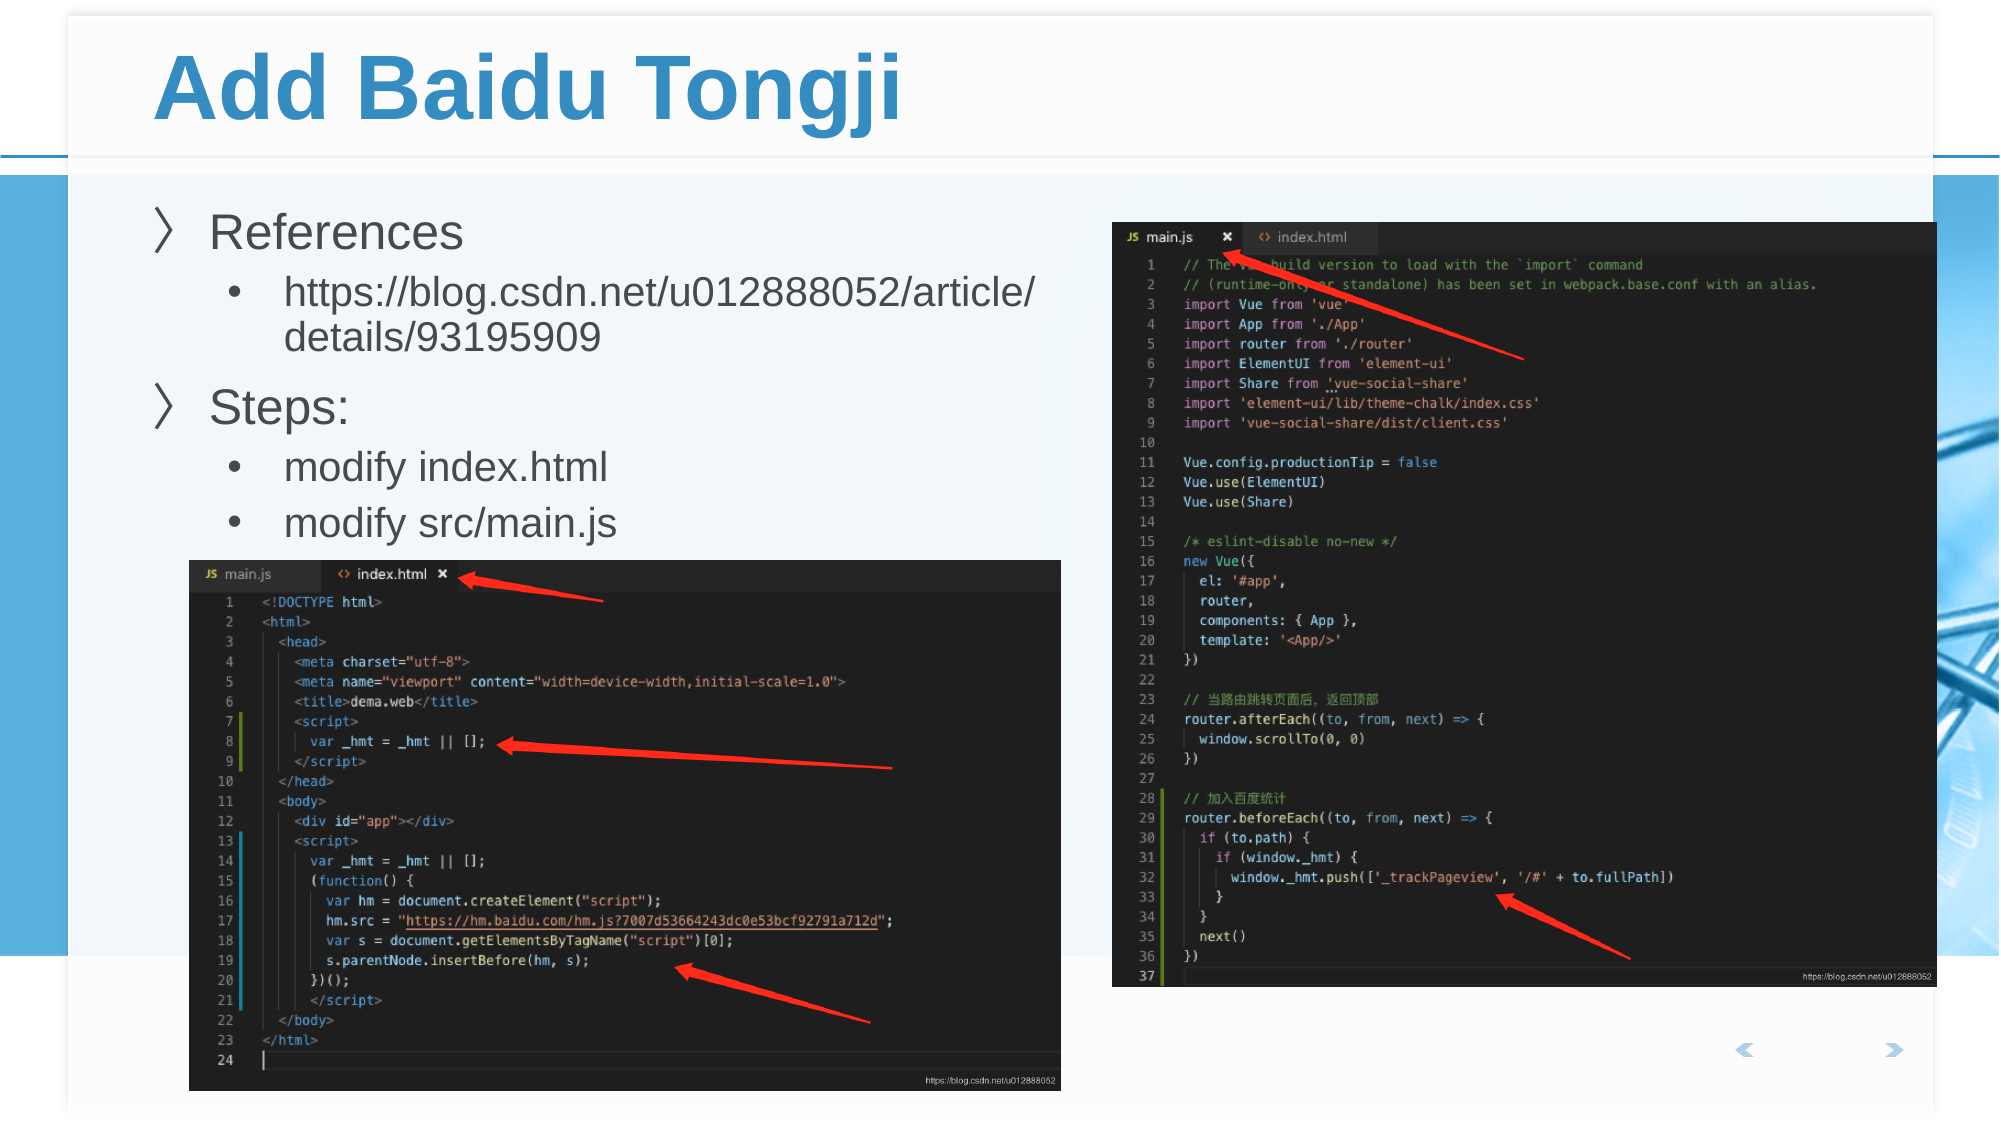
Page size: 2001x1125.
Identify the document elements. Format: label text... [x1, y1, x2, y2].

title Add Baidu Tongji [137, 29, 1863, 150]
picture [0, 0, 2001, 1125]
list References https://blog.csdn.net/u012888052/article/details/93195909 Steps: modify index.html modify src/main.js [137, 198, 1079, 946]
